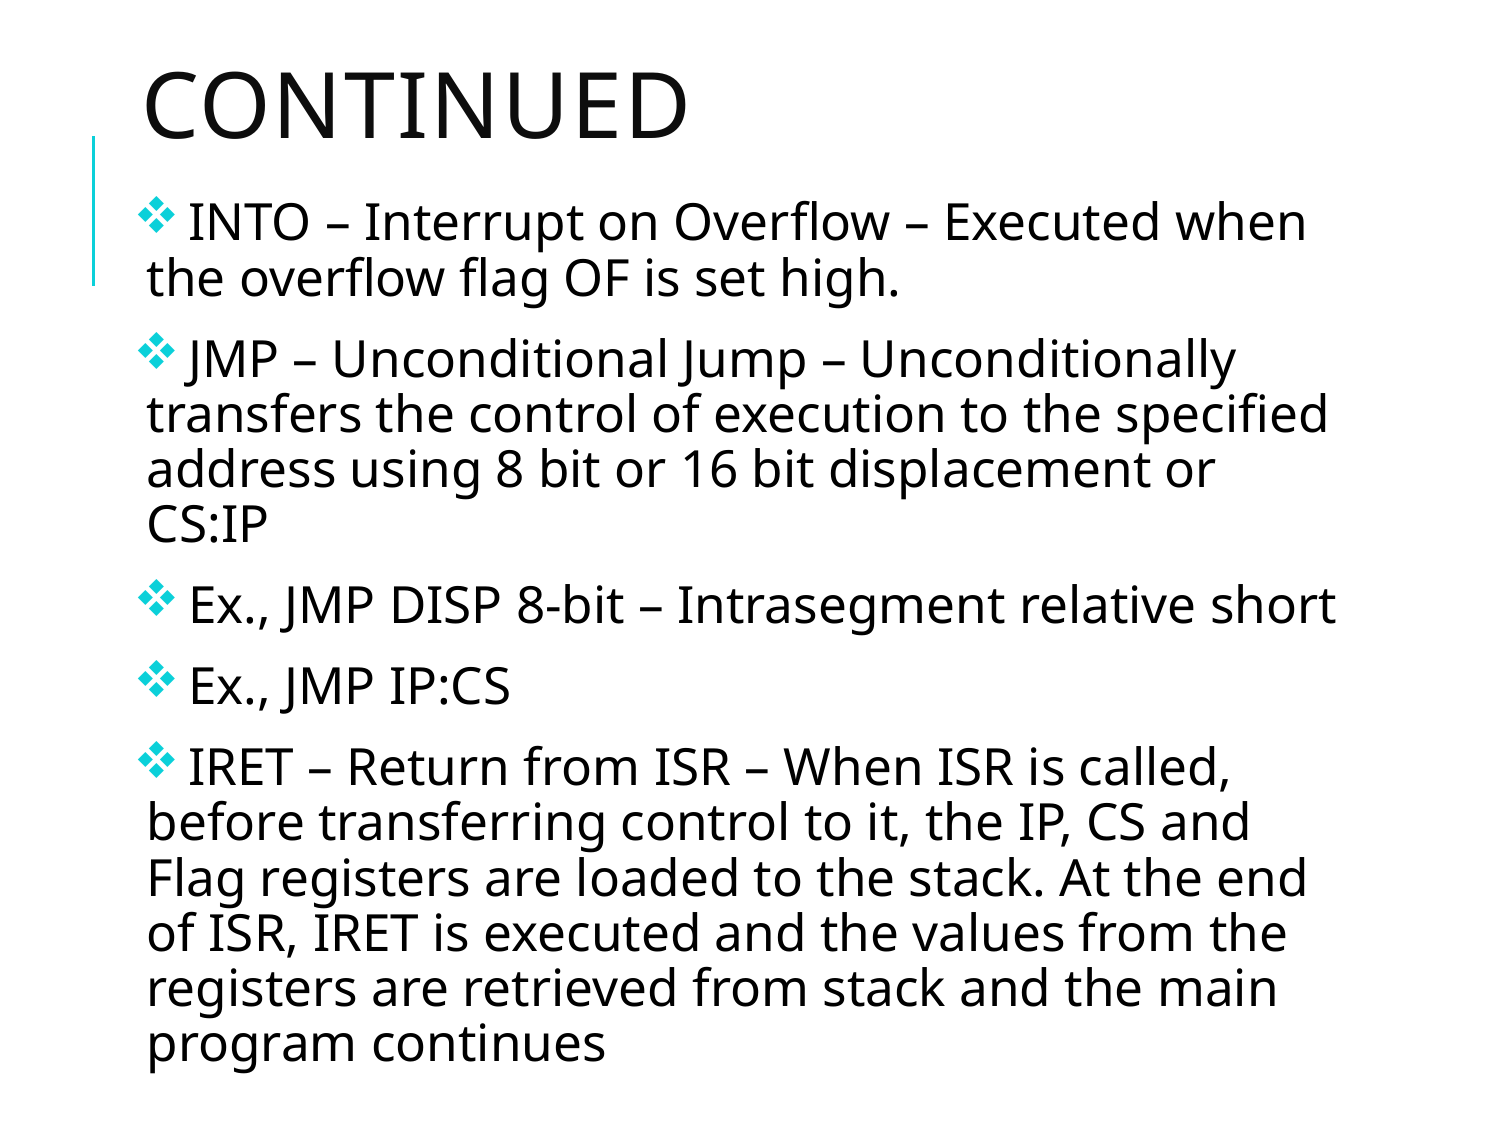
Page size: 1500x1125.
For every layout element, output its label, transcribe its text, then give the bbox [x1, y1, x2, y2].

list INTO – Interrupt on Overflow – Executed when the overflow flag OF is set high. JMP – Unconditional Jump – Unconditionally transfers the control of execution to the specified address using 8 bit or 16 bit displacement or CS:IP Ex., JMP DISP 8-bit – Intrasegment relative short Ex., JMP IP:CS IRET – Return from ISR – When ISR is called, before transferring control to it, the IP, CS and Flag registers are loaded to the stack. At the end of ISR, IRET is executed and the values from the registers are retrieved from stack and the main program continues [126, 189, 1346, 1109]
title Continued [126, 35, 1322, 189]
